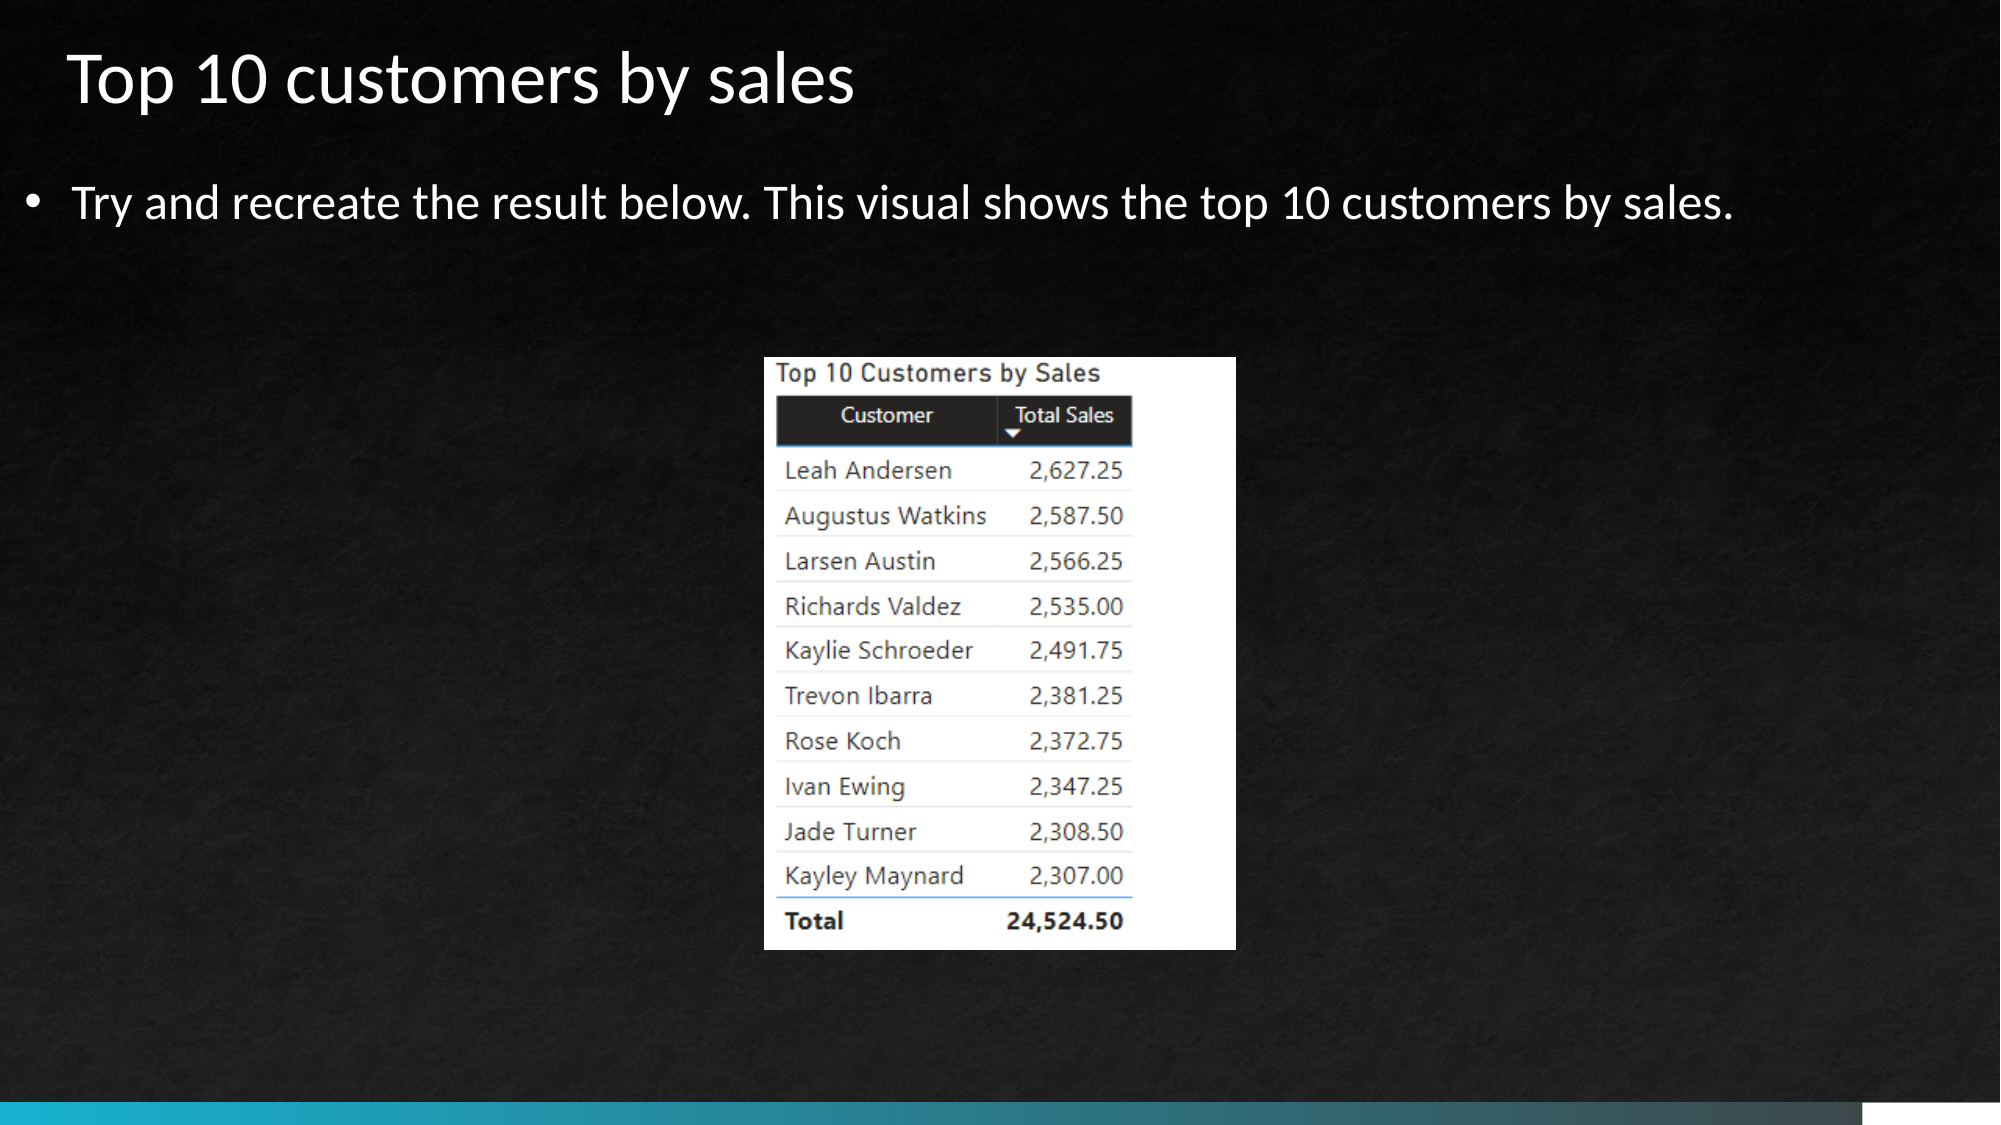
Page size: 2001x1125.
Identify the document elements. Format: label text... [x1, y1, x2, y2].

text_box Top 10 customers by sales [51, 20, 1520, 126]
text_box Try and recreate the result below. This visual shows the top 10 customers by sales. [9, 162, 1844, 238]
picture [0, 0, 2000, 1103]
